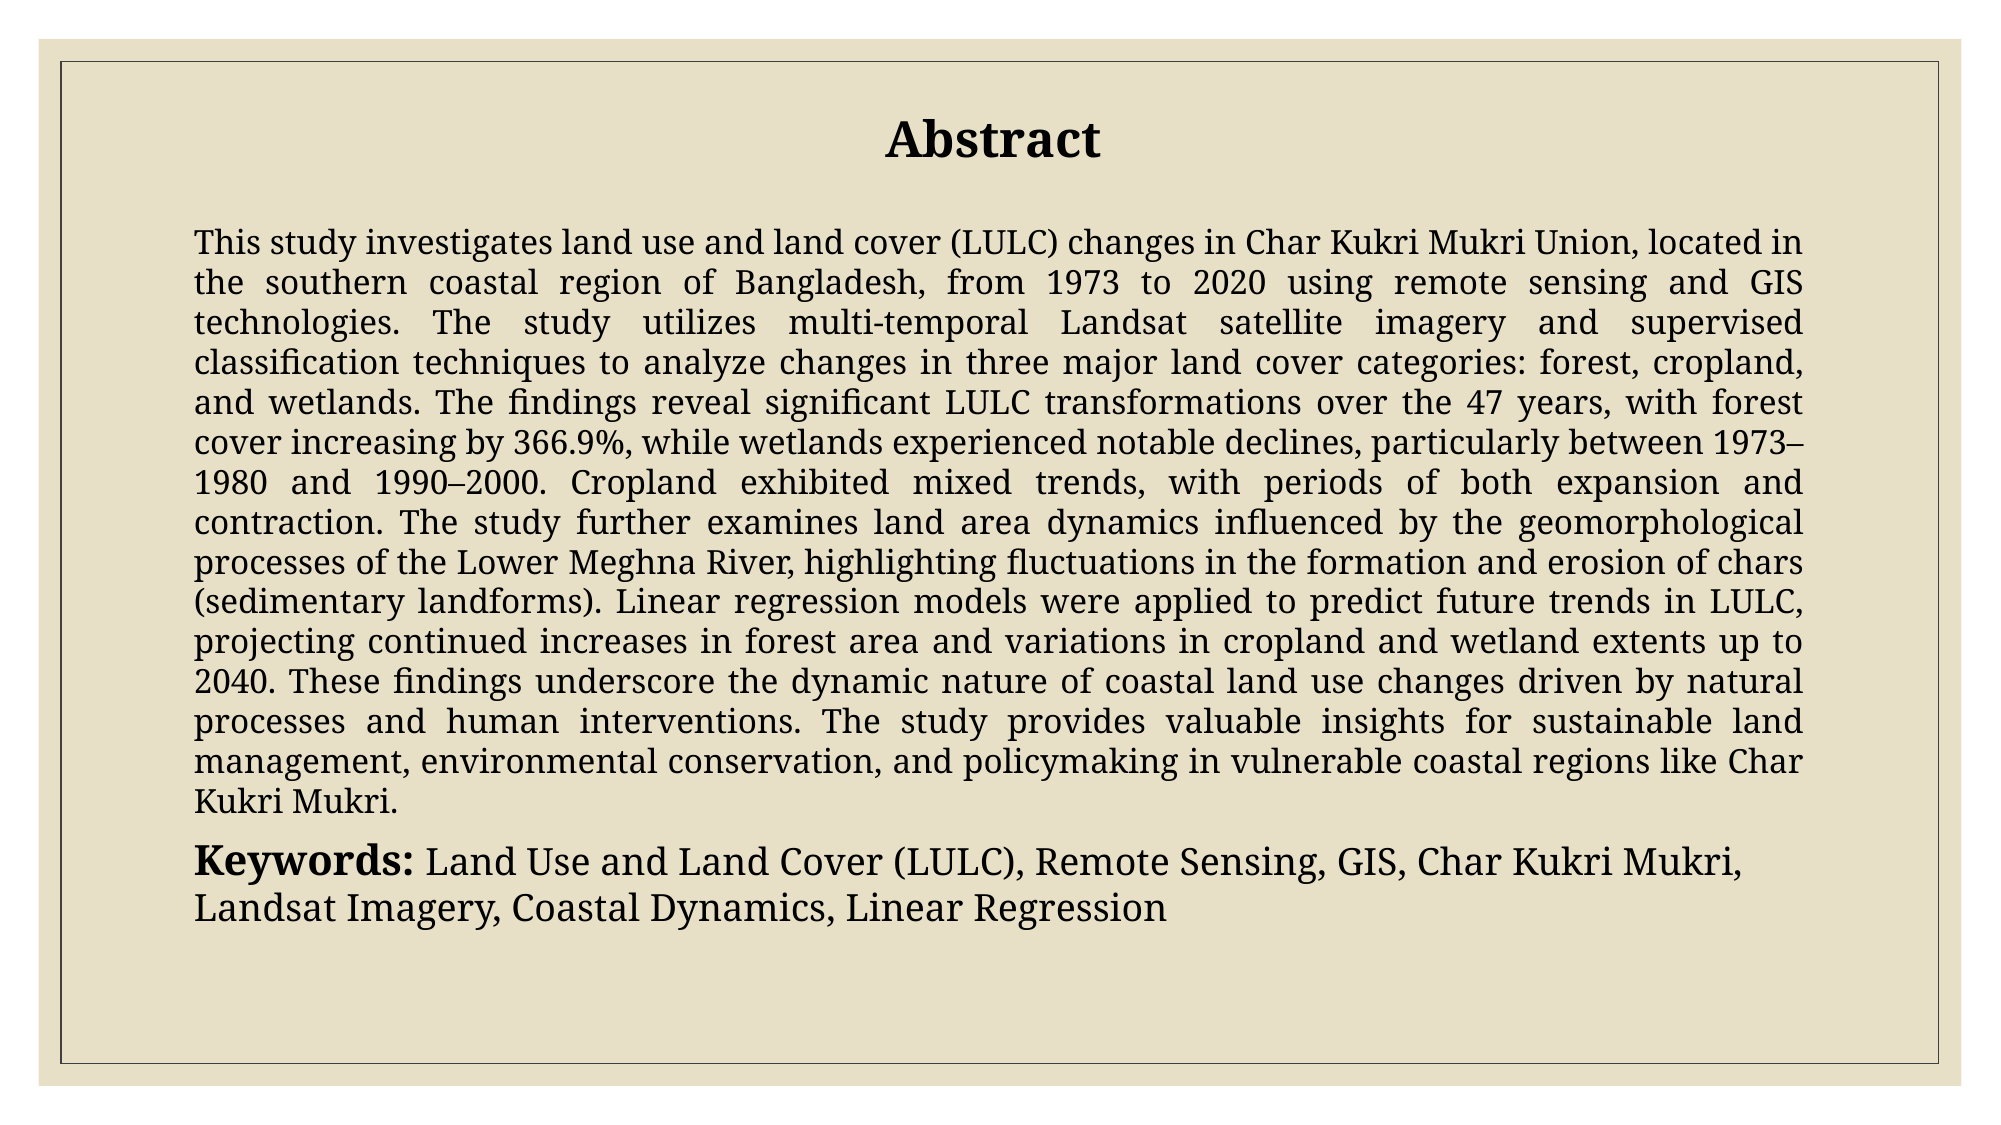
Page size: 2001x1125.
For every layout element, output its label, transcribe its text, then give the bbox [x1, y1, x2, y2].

text_box This study investigates land use and land cover (LULC) changes in Char Kukri Mukri Union, located in the southern coastal region of Bangladesh, from 1973 to 2020 using remote sensing and GIS technologies. The study utilizes multi-temporal Landsat satellite imagery and supervised classification techniques to analyze changes in three major land cover categories: forest, cropland, and wetlands. The findings reveal significant LULC transformations over the 47 years, with forest cover increasing by 366.9%, while wetlands experienced notable declines, particularly between 1973–1980 and 1990–2000. Cropland exhibited mixed trends, with periods of both expansion and contraction. The study further examines land area dynamics influenced by the geomorphological processes of the Lower Meghna River, highlighting fluctuations in the formation and erosion of chars (sedimentary landforms). Linear regression models were applied to predict future trends in LULC, projecting continued increases in forest area and variations in cropland and wetland extents up to 2040. These findings underscore the dynamic nature of coastal land use changes driven by natural processes and human interventions. The study provides valuable insights for sustainable land management, environmental conservation, and policymaking in vulnerable coastal regions like Char Kukri Mukri. [179, 214, 1821, 826]
text_box Abstract [603, 99, 1397, 175]
text_box Keywords: Land Use and Land Cover (LULC), Remote Sensing, GIS, Char Kukri Mukri, Landsat Imagery, Coastal Dynamics, Linear Regression [179, 826, 1821, 937]
